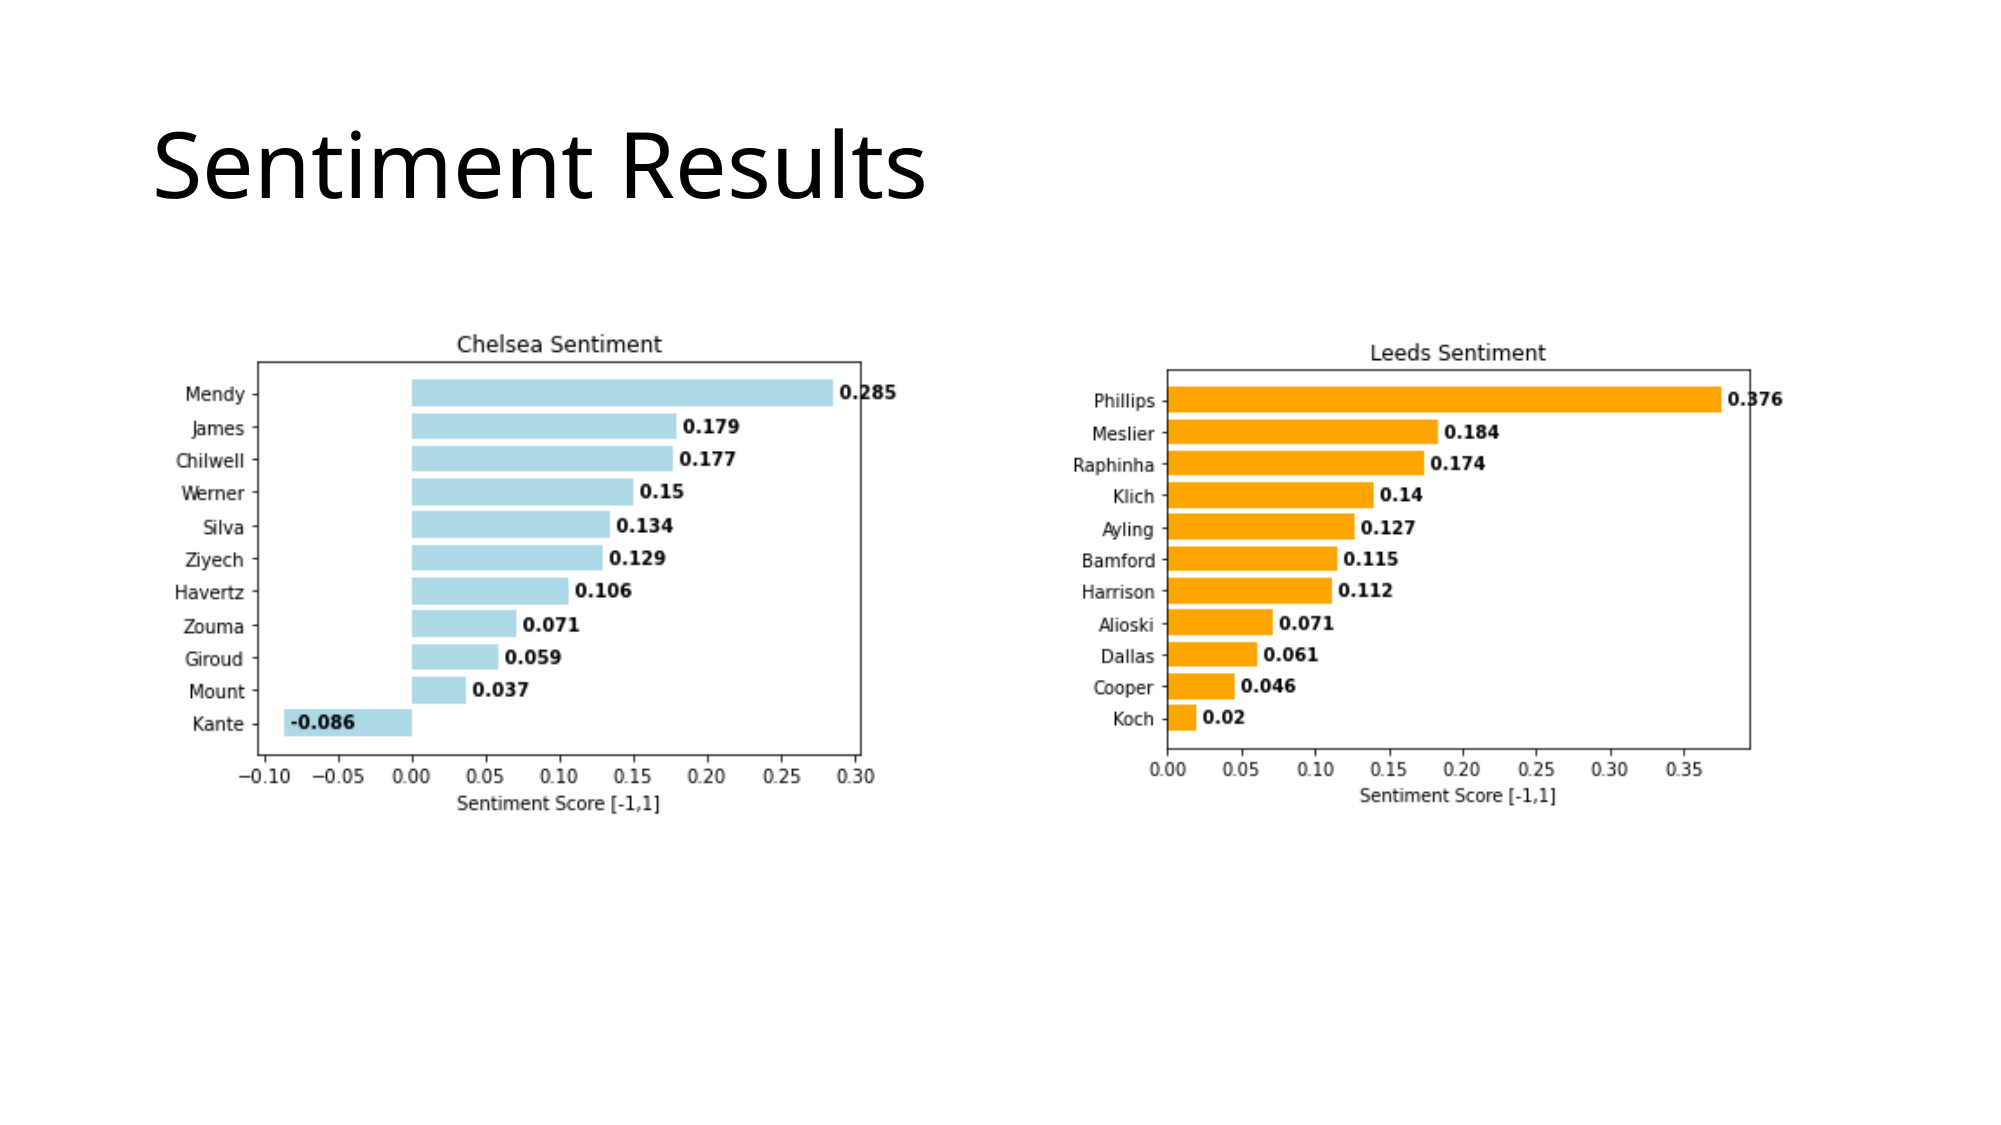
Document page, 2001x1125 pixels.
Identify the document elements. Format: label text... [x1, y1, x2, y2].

picture [1035, 340, 1814, 825]
picture [137, 313, 936, 852]
text_box [799, 277, 1913, 483]
title Sentiment Results [137, 59, 1863, 278]
